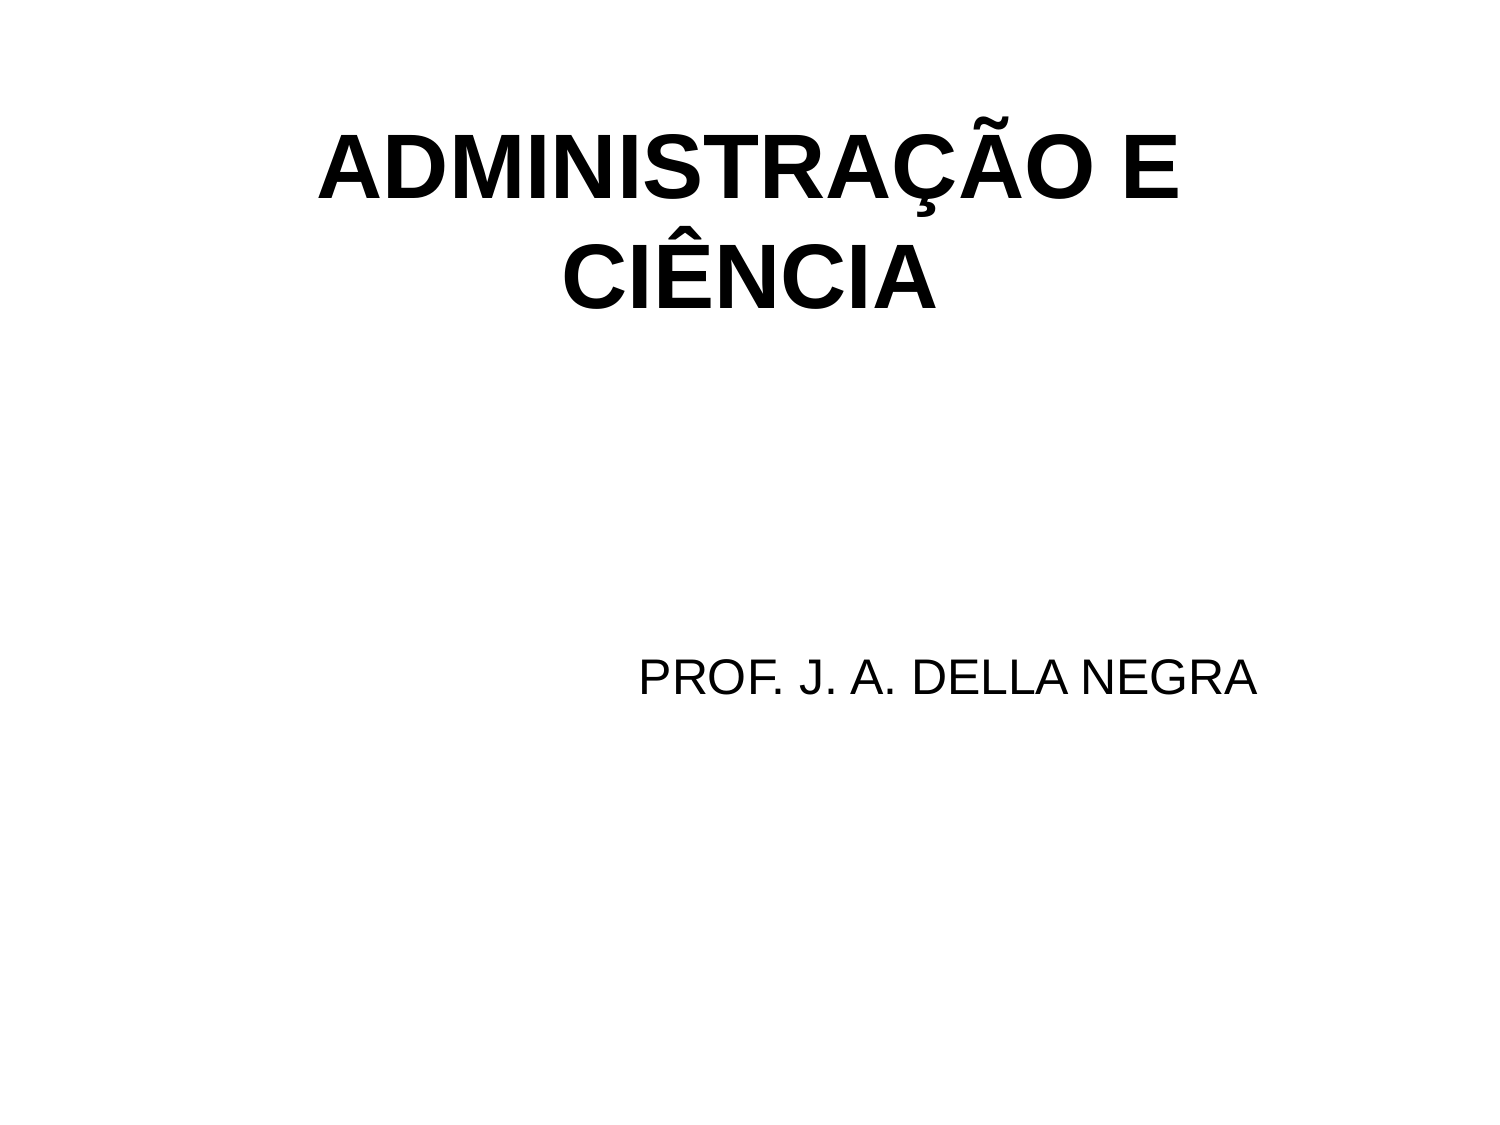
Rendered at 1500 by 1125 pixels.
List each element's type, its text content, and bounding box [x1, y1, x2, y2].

subtitle PROF. J. A. DELLA NEGRA [206, 527, 1358, 799]
title ADMINISTRAÇÃO E CIÊNCIA [112, 78, 1388, 256]
